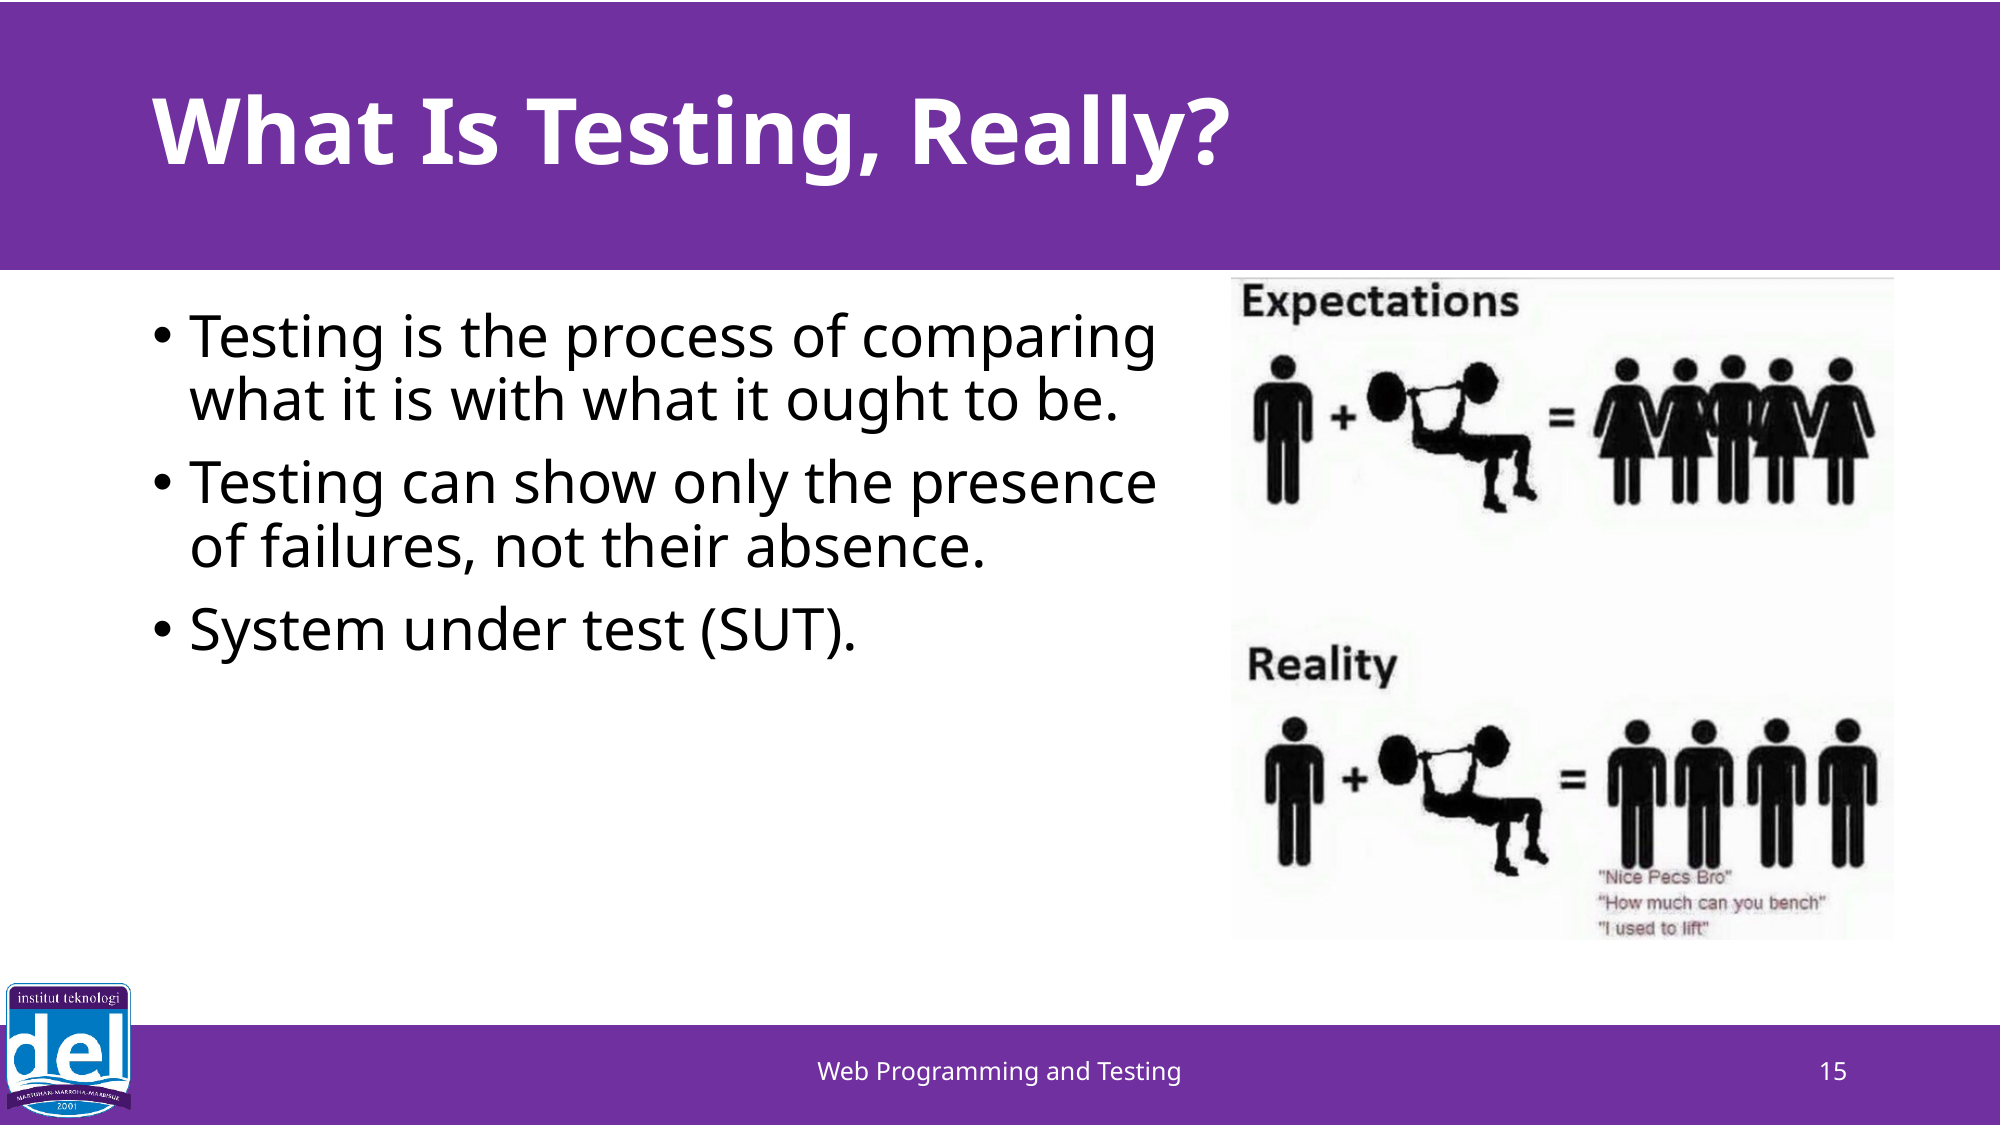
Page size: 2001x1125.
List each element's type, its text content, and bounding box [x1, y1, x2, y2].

picture [1231, 277, 1894, 941]
slide_number 15 [1697, 1042, 1863, 1103]
list Testing is the process of comparing what it is with what it ought to be. Testing can show only the presence of failures, not their absence. System under test (SUT). [137, 299, 1863, 1014]
footer Web Programming and Testing [662, 1042, 1338, 1103]
picture [5, 982, 131, 1118]
title What Is Testing, Really? [137, 26, 1863, 244]
